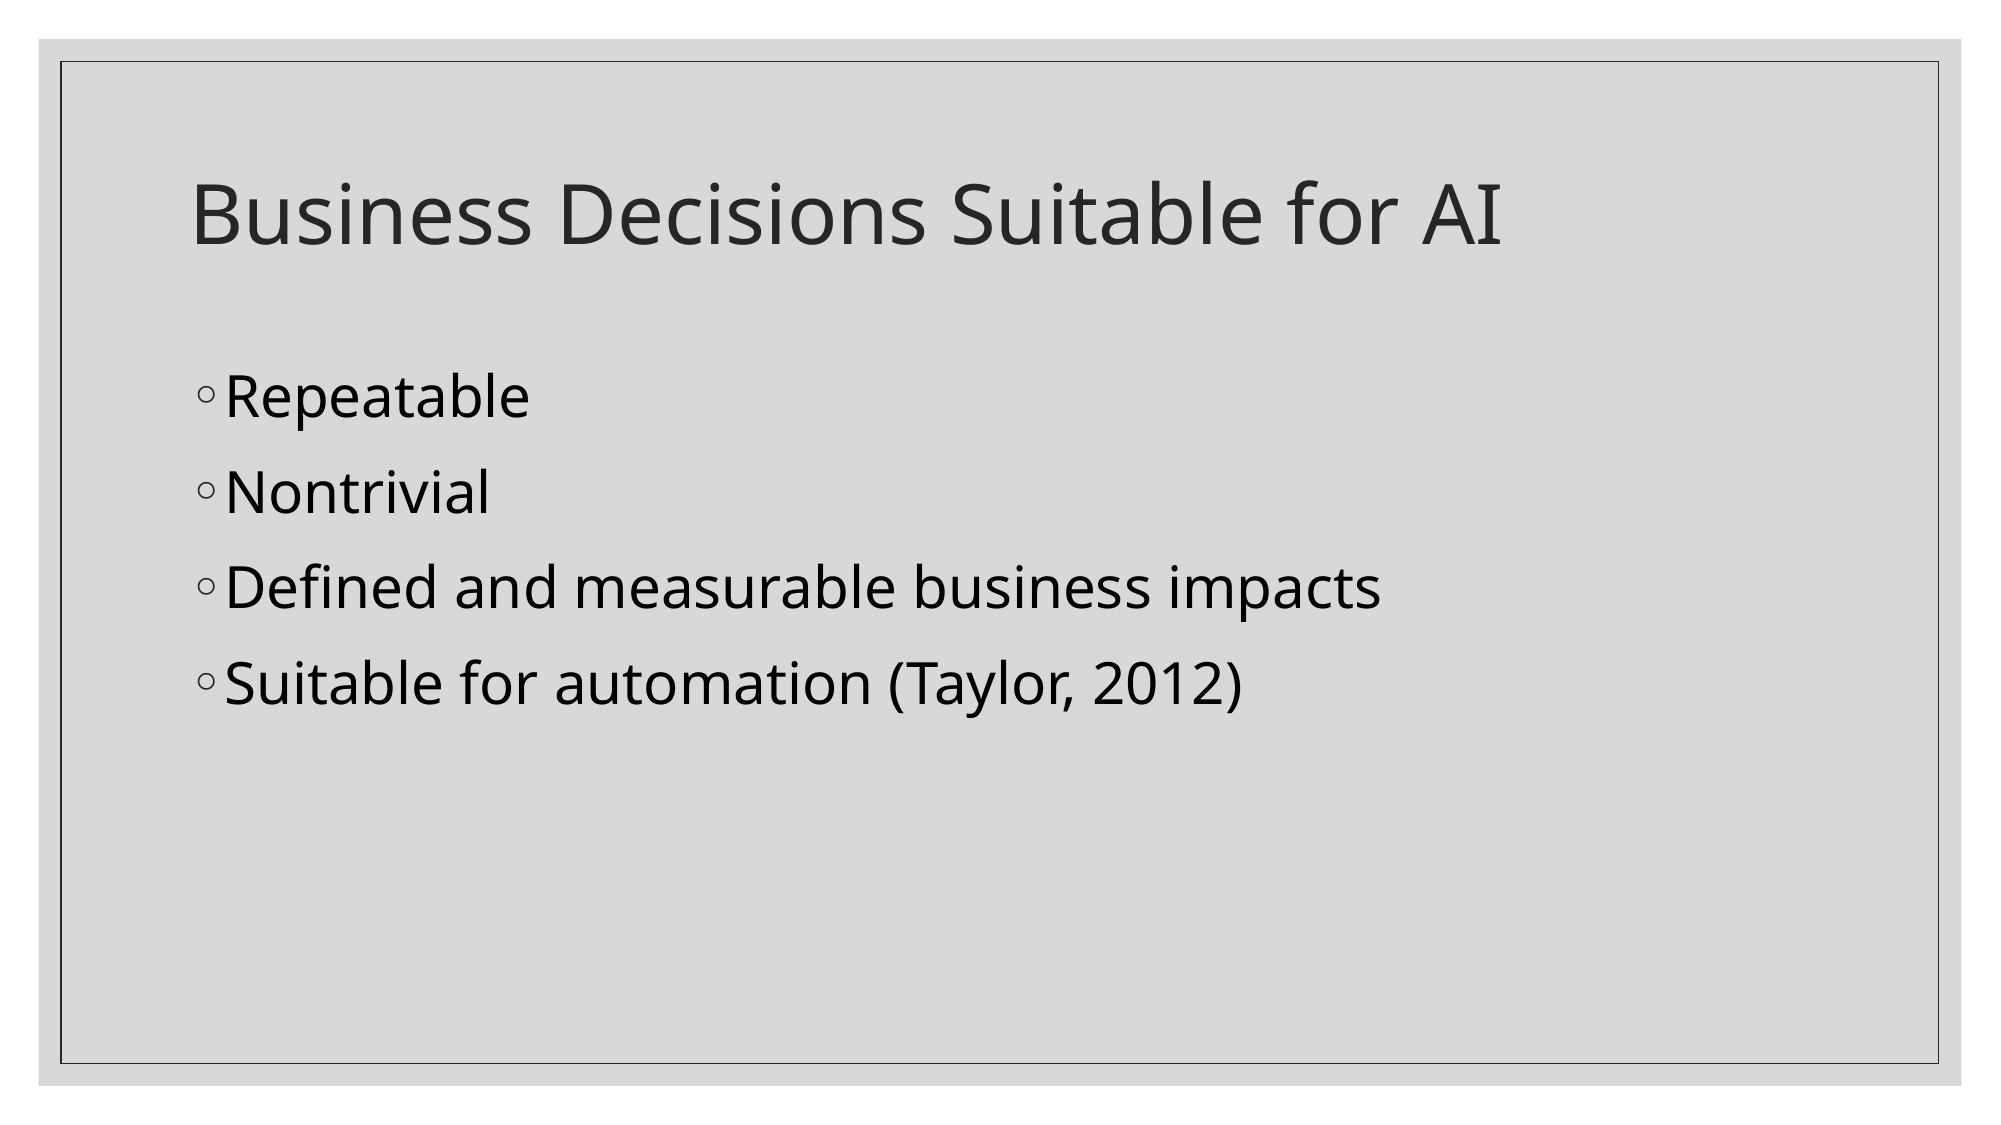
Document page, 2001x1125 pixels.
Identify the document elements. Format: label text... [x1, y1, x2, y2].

list Repeatable Nontrivial Defined and measurable business impacts Suitable for automation (Taylor, 2012) [174, 345, 1825, 977]
title Business Decisions Suitable for AI [174, 105, 1825, 331]
